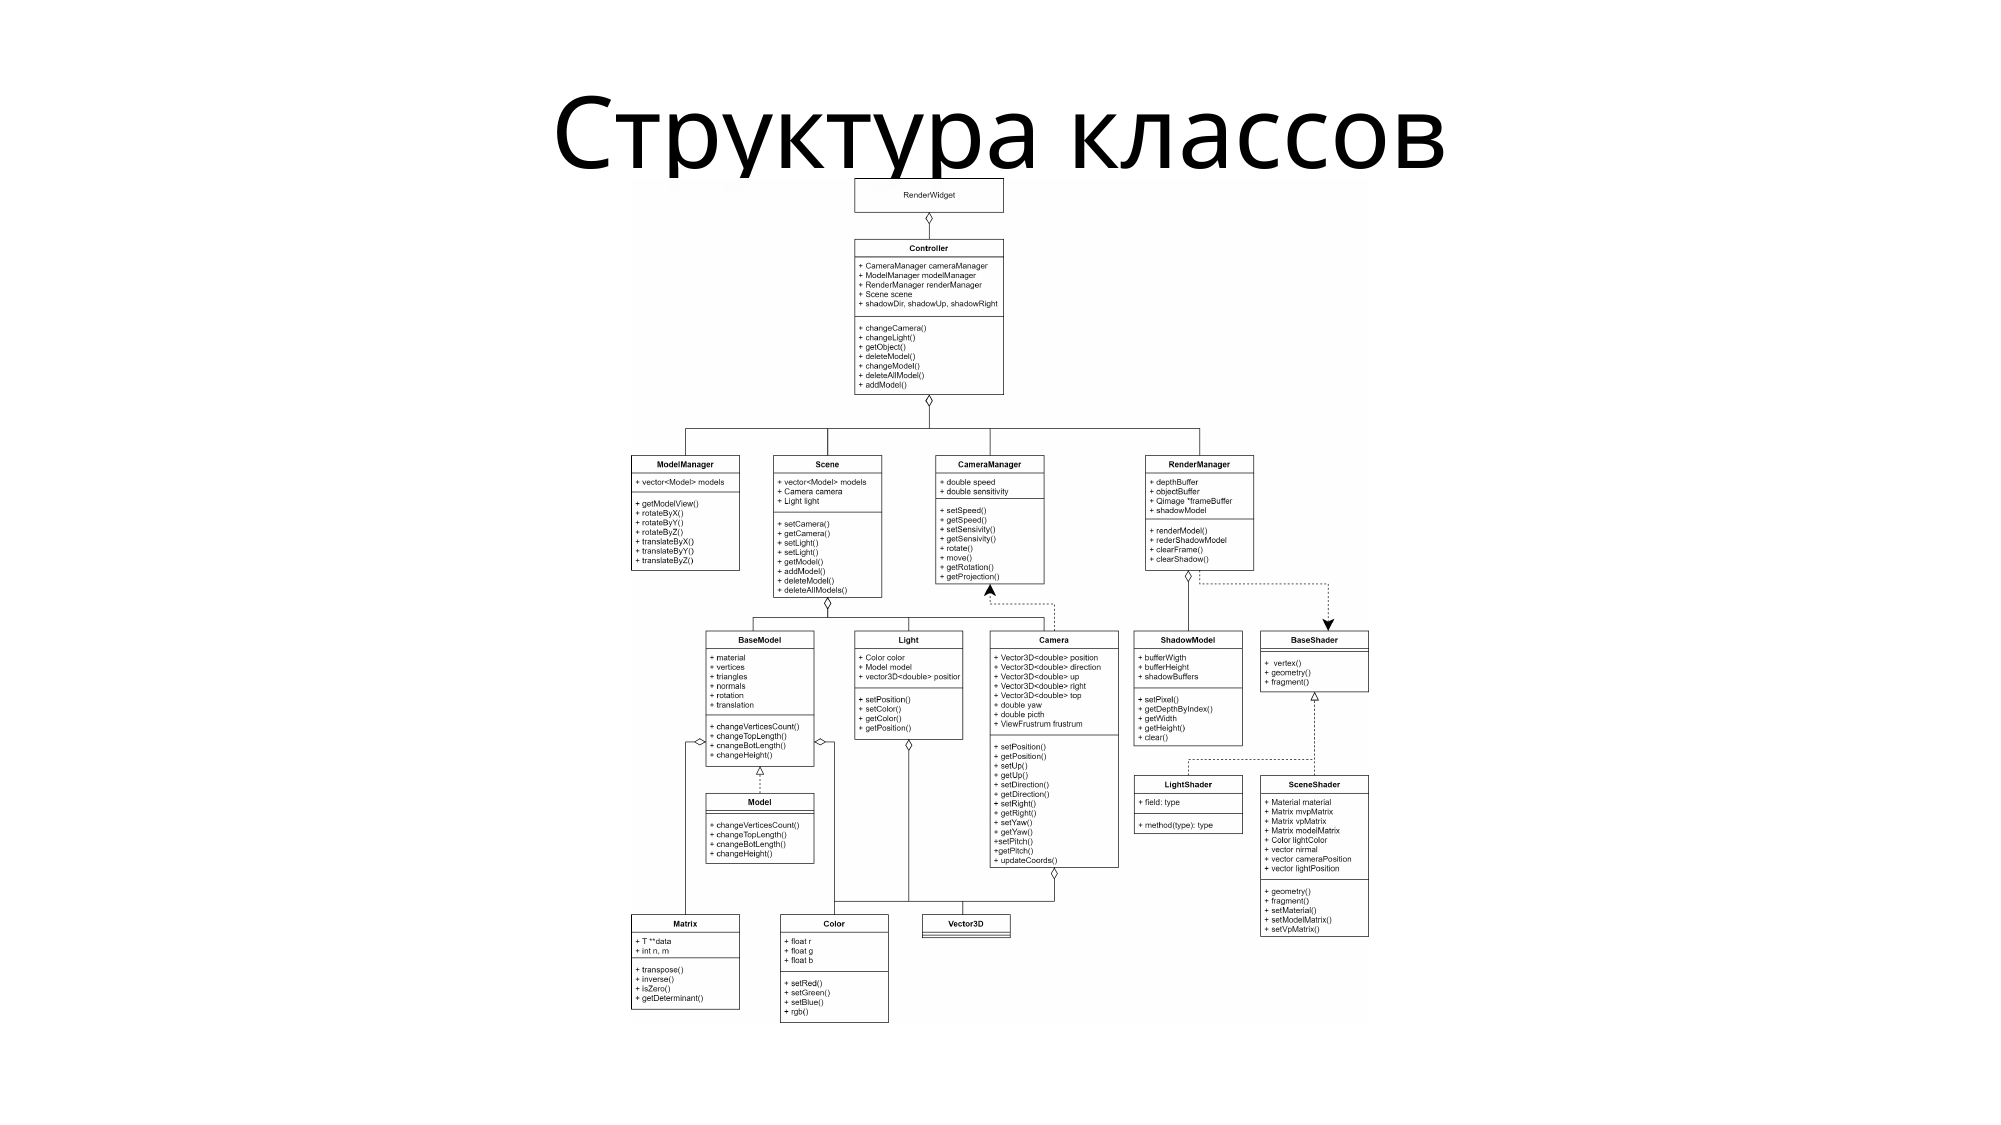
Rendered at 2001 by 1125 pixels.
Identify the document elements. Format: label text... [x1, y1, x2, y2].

picture [631, 178, 1369, 1025]
title Структура классов [533, 42, 1467, 230]
